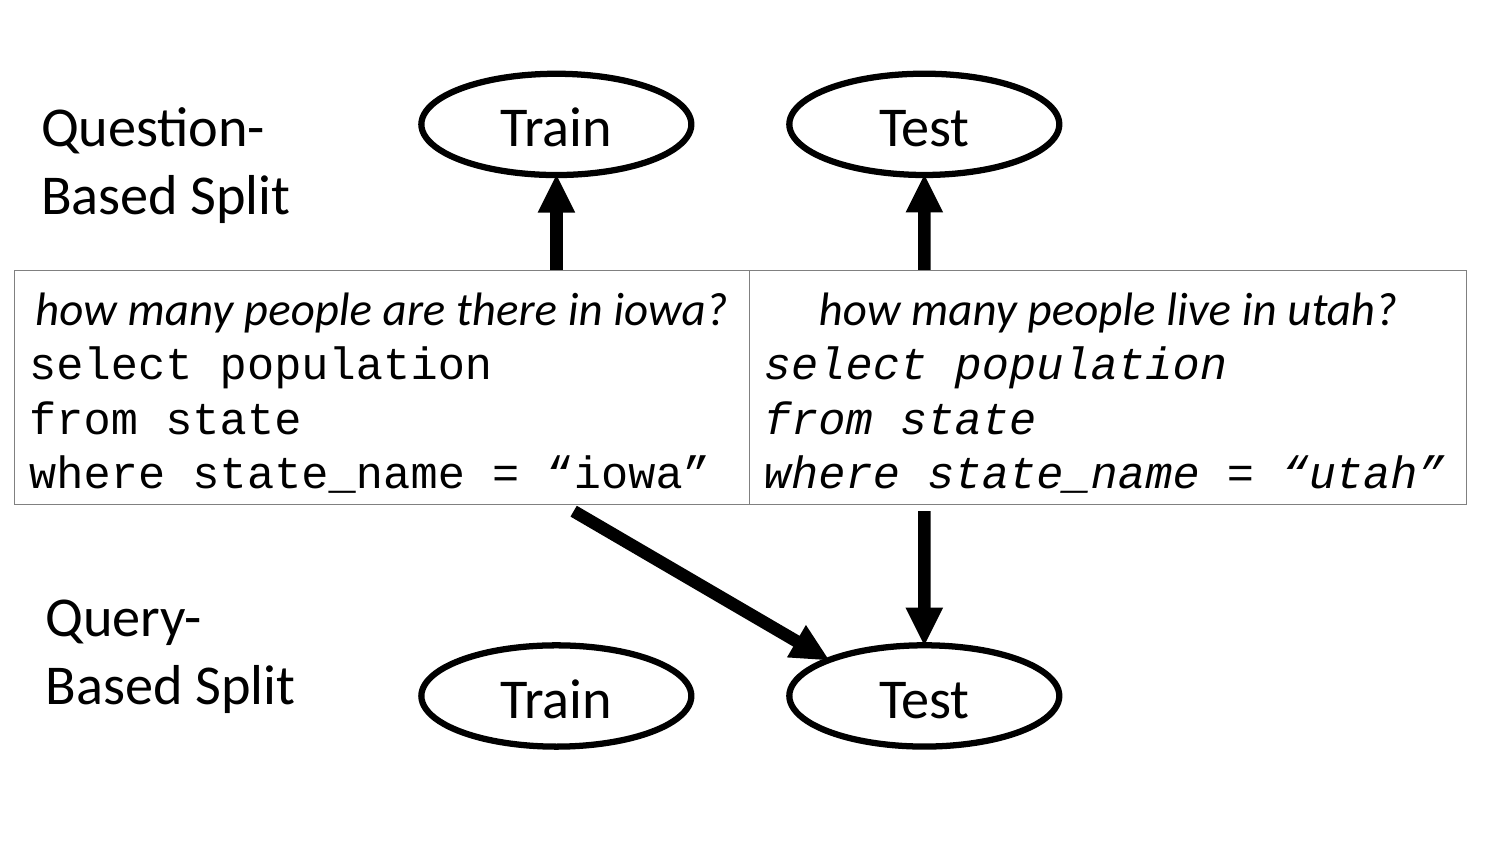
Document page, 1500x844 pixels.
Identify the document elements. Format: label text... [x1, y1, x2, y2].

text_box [573, 510, 830, 643]
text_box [421, 644, 1060, 747]
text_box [421, 73, 1060, 176]
text_box how many people live in utah? select population from state where state_name = “utah” [750, 270, 1467, 505]
text_box Question-Based Split [26, 83, 313, 233]
text_box Query-Based Split [30, 573, 318, 723]
text_box how many people are there in iowa? select population from state where state_name = “iowa” [14, 270, 750, 505]
